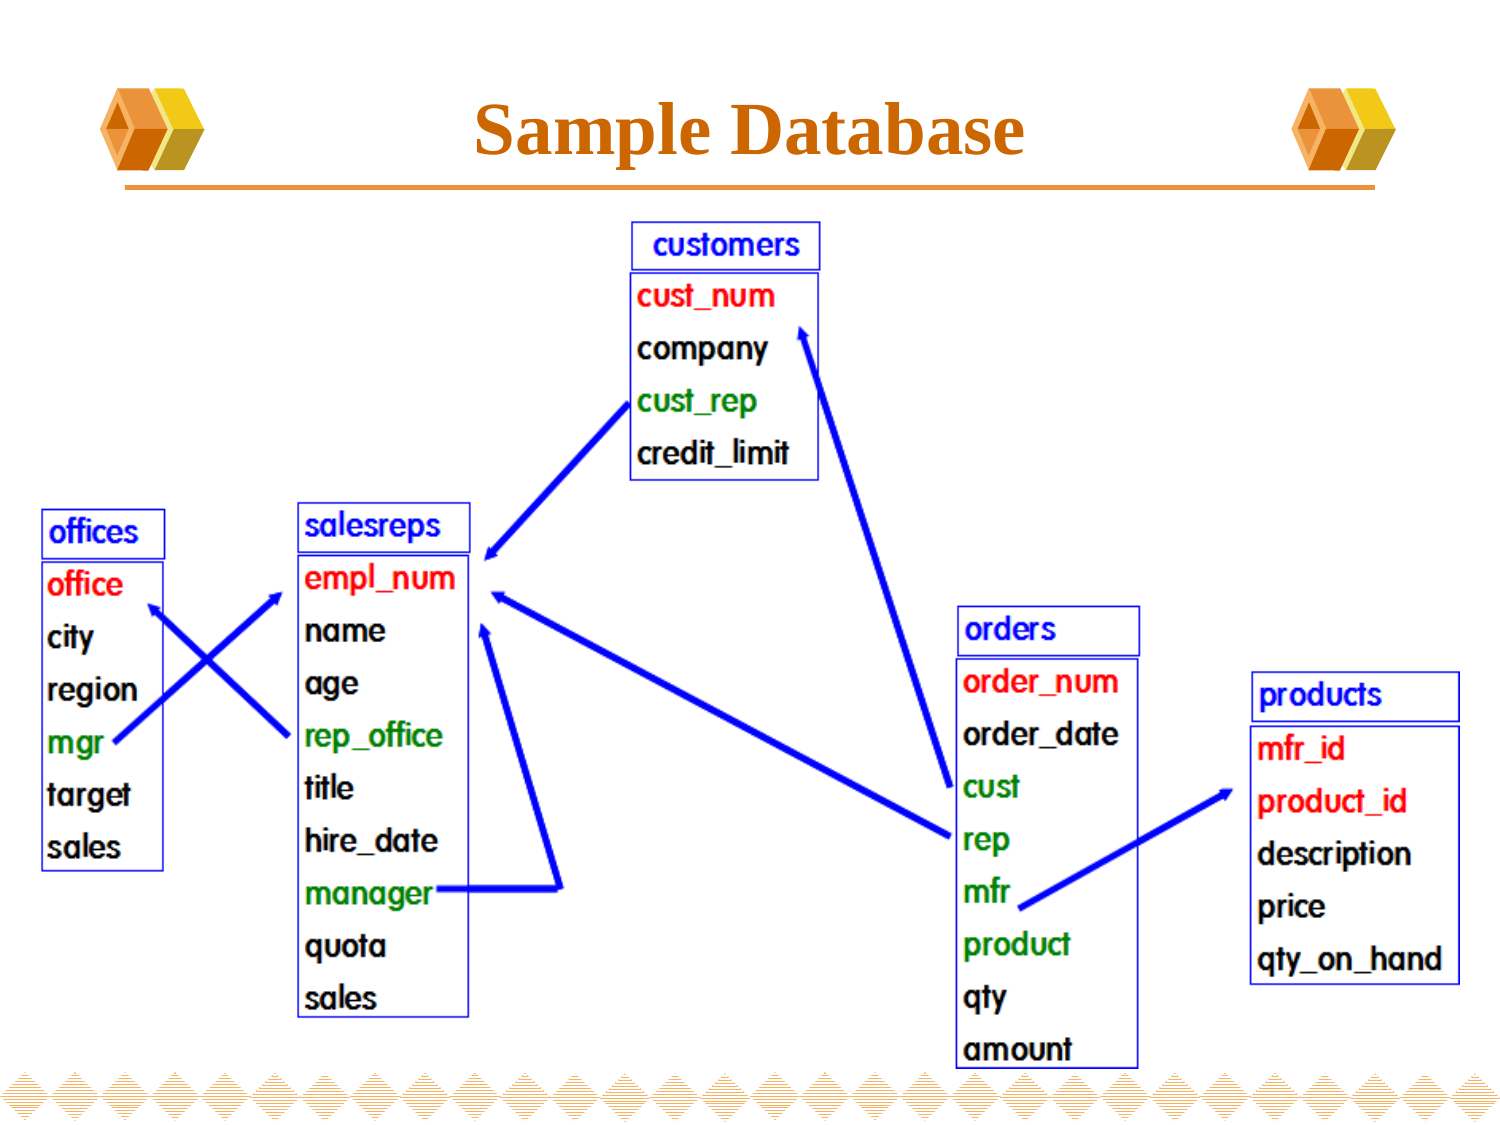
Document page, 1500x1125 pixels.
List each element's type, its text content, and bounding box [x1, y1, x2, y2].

picture [40, 219, 1460, 1070]
title Sample Database [75, 67, 1425, 182]
